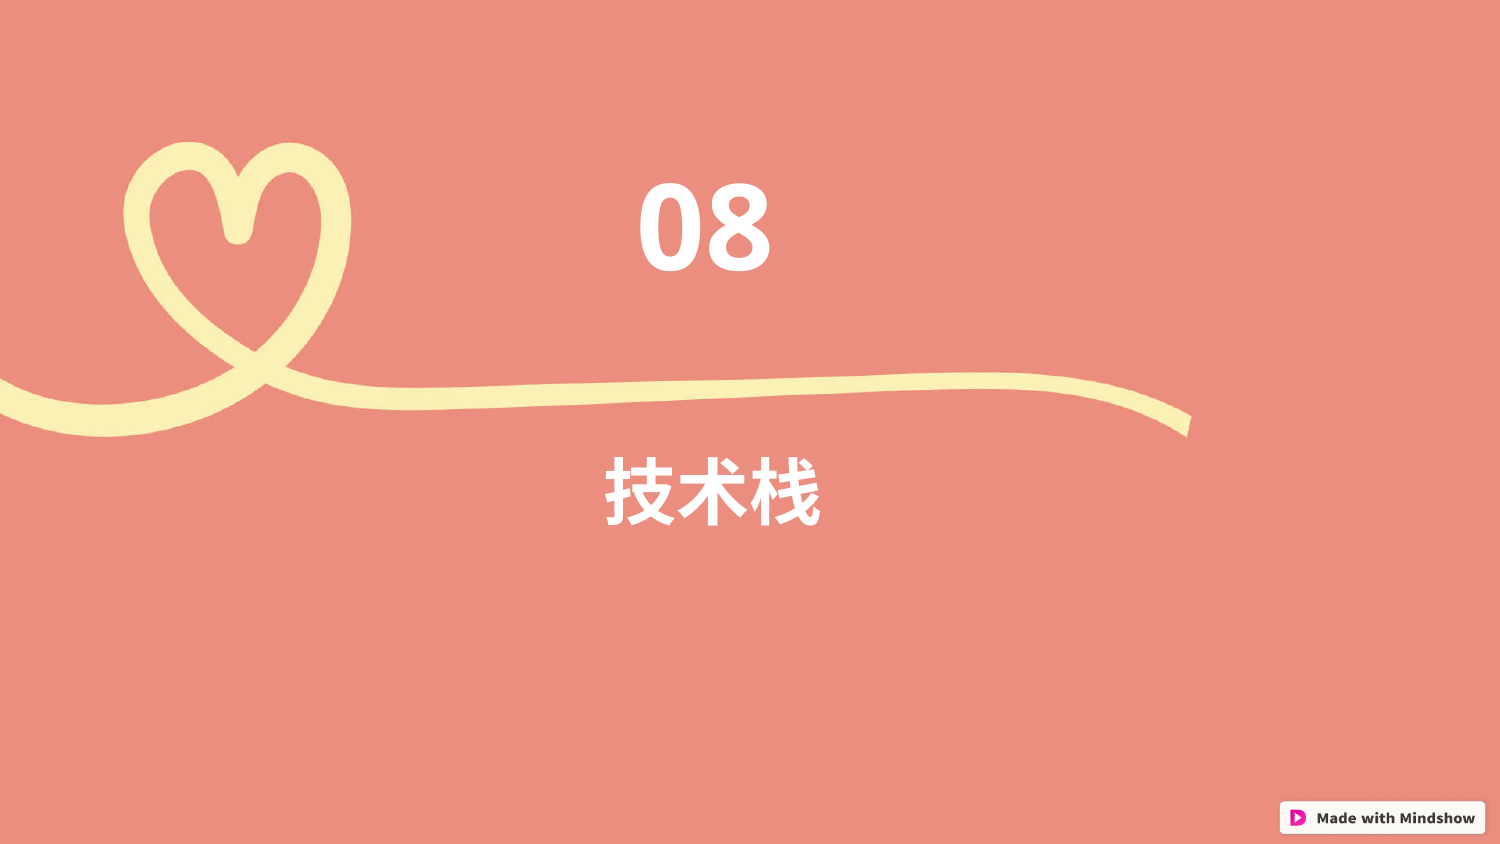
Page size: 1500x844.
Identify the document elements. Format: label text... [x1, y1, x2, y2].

picture [0, 0, 1500, 844]
text_box 08 [585, 142, 825, 347]
text_box 技术栈 [294, 439, 1132, 688]
